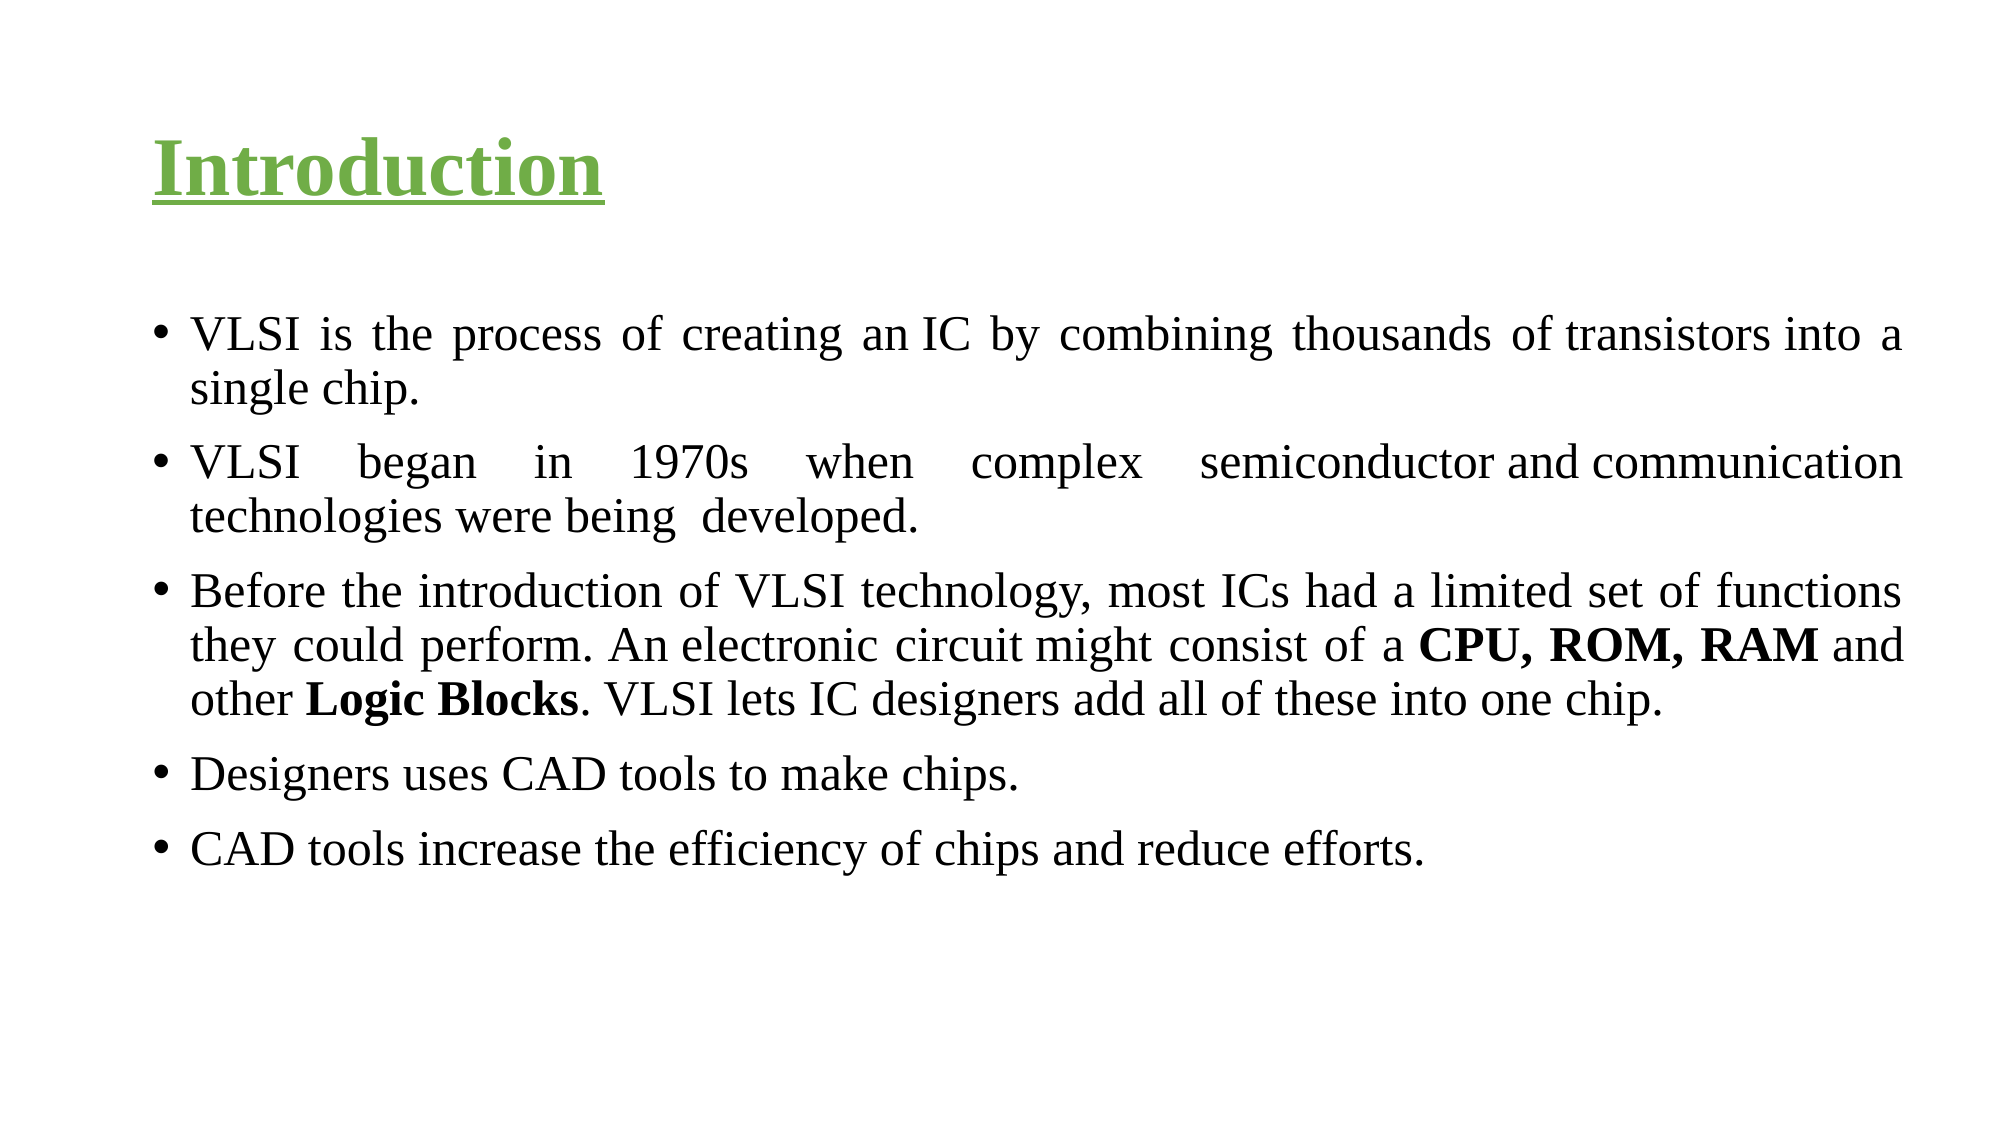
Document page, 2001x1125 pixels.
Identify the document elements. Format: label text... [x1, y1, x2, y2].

title Introduction [137, 59, 1863, 278]
text_box [127, 101, 1920, 1065]
list VLSI is the process of creating an IC by combining thousands of transistors into a single chip. VLSI began in 1970s when complex semiconductor and communication technologies were being developed. Before the introduction of VLSI technology, most ICs had a limited set of functions they could perform. An electronic circuit might consist of a CPU, ROM, RAM and other Logic Blocks. VLSI lets IC designers add all of these into one chip. Designers uses CAD tools to make chips. CAD tools increase the efficiency of chips and reduce efforts. [137, 299, 1920, 1014]
